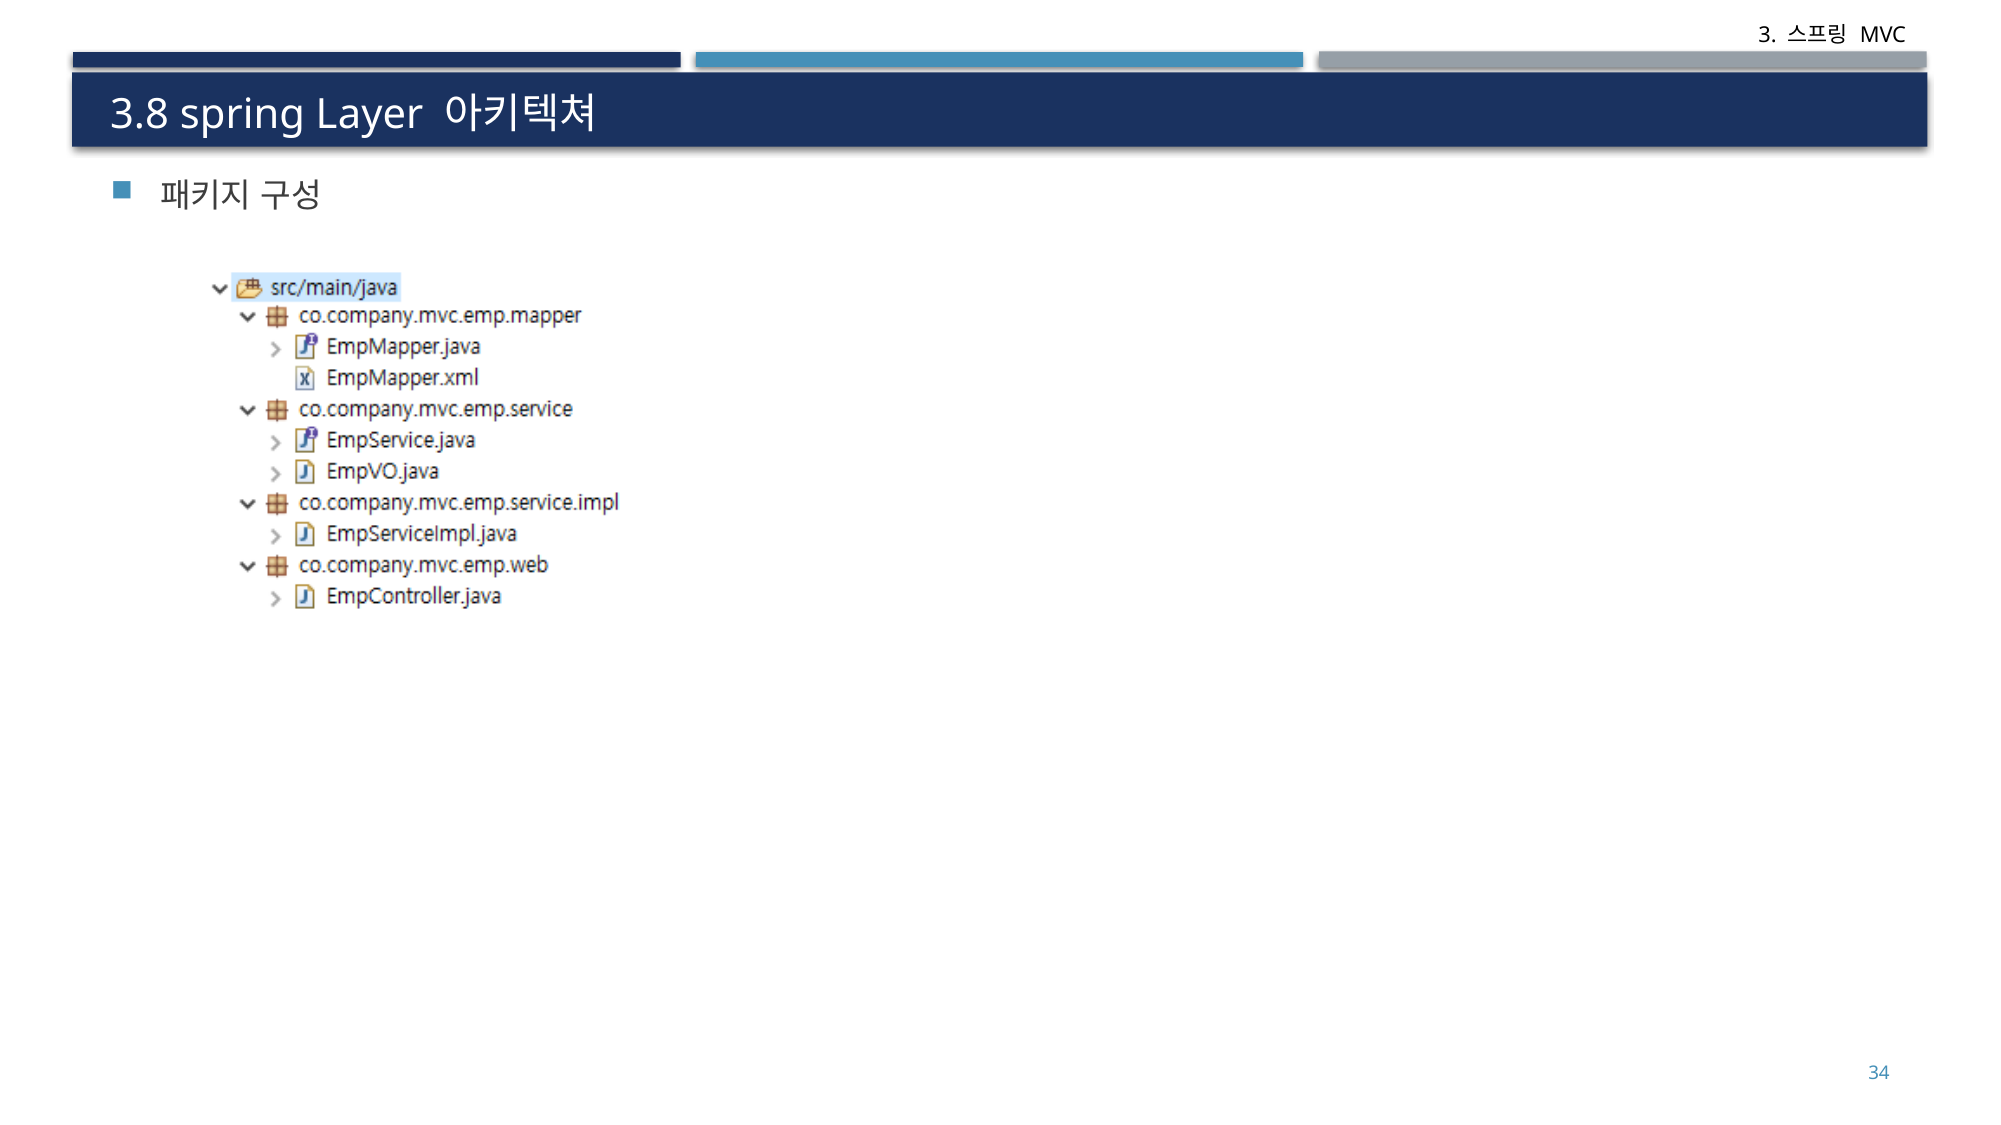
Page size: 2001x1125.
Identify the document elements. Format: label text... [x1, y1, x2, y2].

title 3.8 spring Layer 아키텍쳐 [95, 79, 1905, 141]
picture [190, 271, 663, 629]
list 패키지 구성 [95, 166, 1905, 1030]
slide_number 34 [1732, 1043, 1905, 1104]
